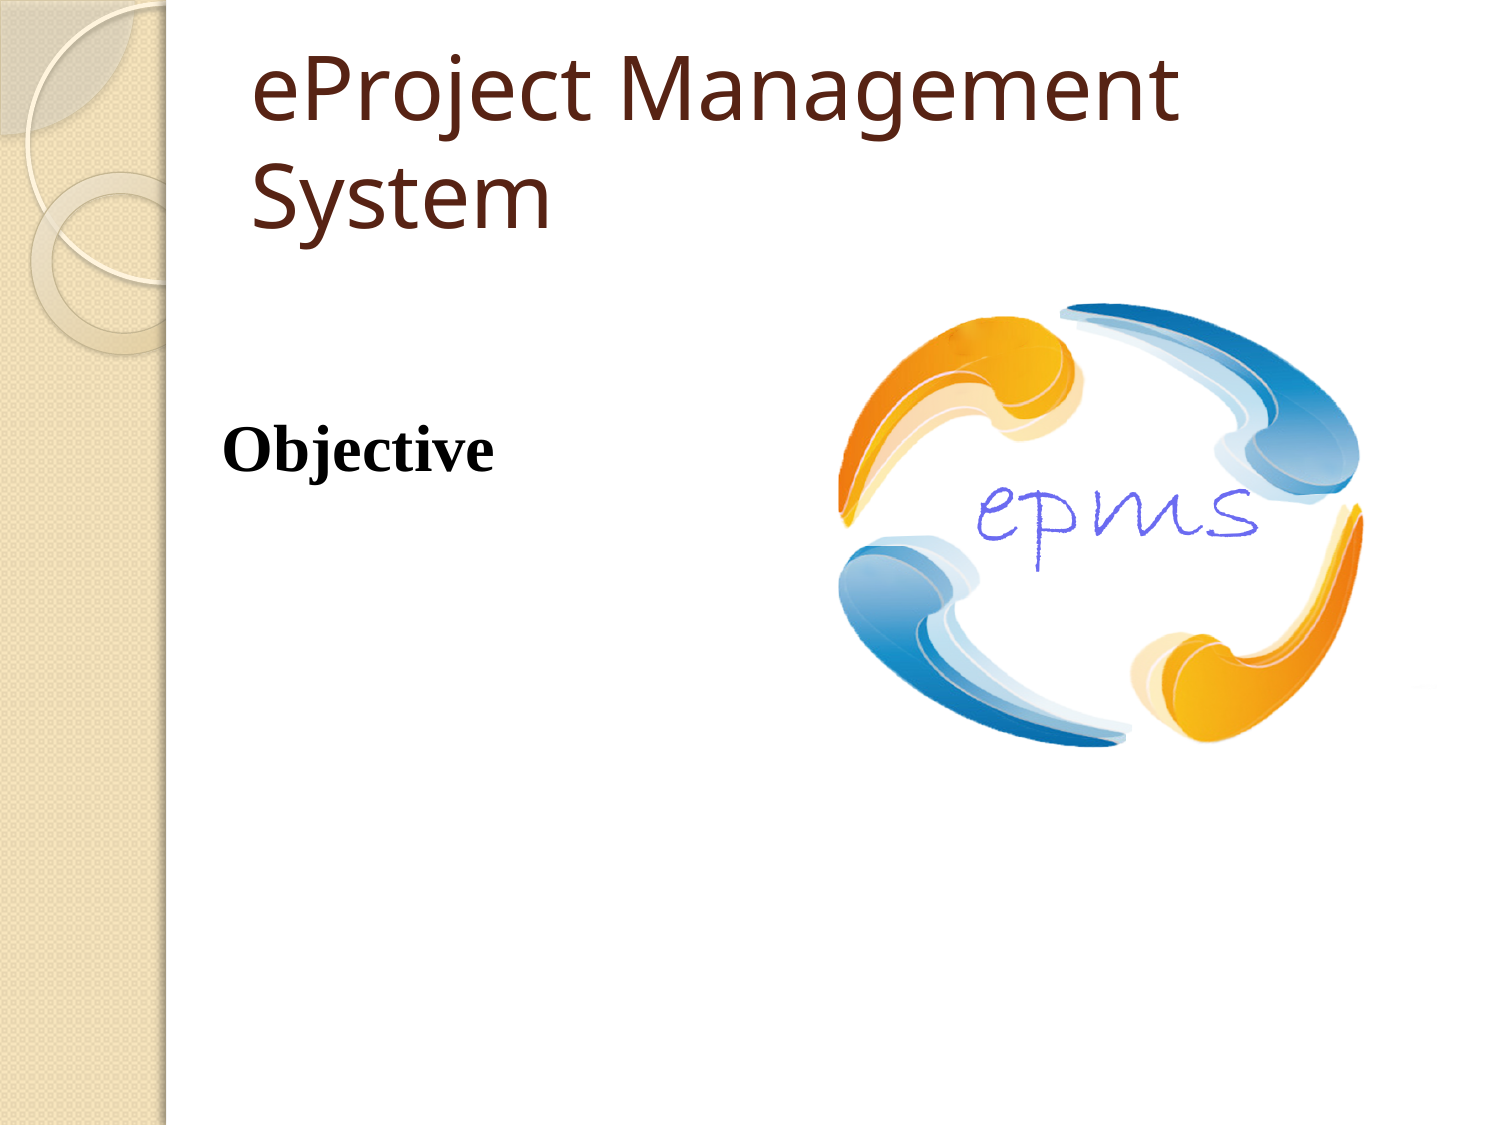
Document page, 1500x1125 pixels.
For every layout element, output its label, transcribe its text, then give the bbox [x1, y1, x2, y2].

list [690, 266, 1437, 794]
title eProject Management System [235, 45, 1466, 233]
text_box Objective [206, 397, 683, 492]
